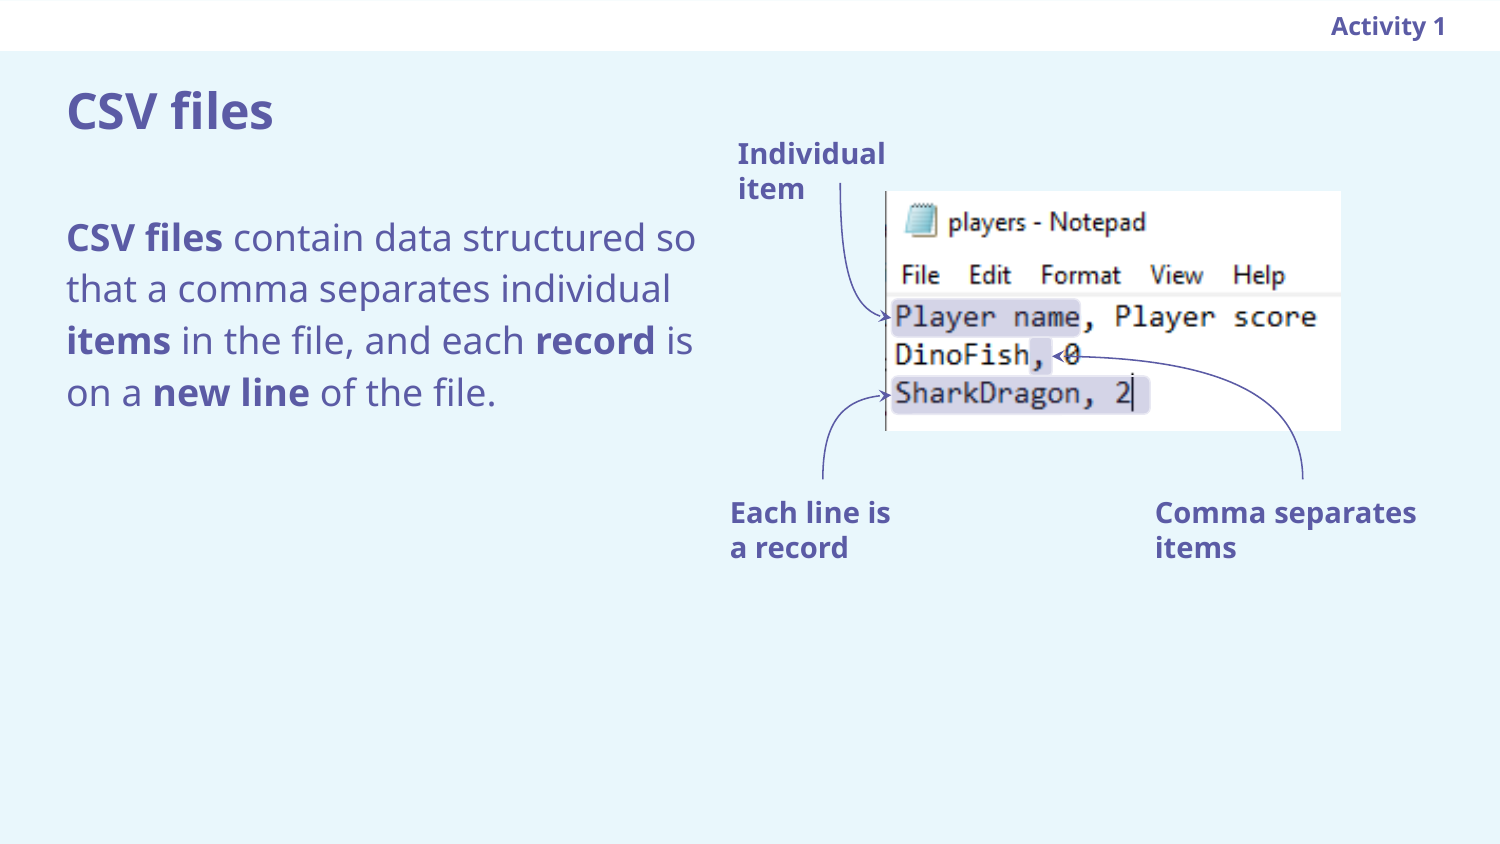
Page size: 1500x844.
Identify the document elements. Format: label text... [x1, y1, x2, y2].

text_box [1115, 292, 1240, 544]
picture [884, 191, 1341, 431]
title CSV files [51, 52, 1449, 167]
list CSV files contain data structured so that a comma separates individual items in the file, and each record is on a new line of the file. [51, 191, 723, 793]
text_box Comma separates items [1244, 479, 1466, 542]
text_box Individual item [723, 120, 958, 183]
subtitle Activity 1 [862, 0, 1448, 52]
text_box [797, 224, 934, 277]
text_box Each line is a record [714, 479, 931, 542]
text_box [814, 402, 900, 472]
